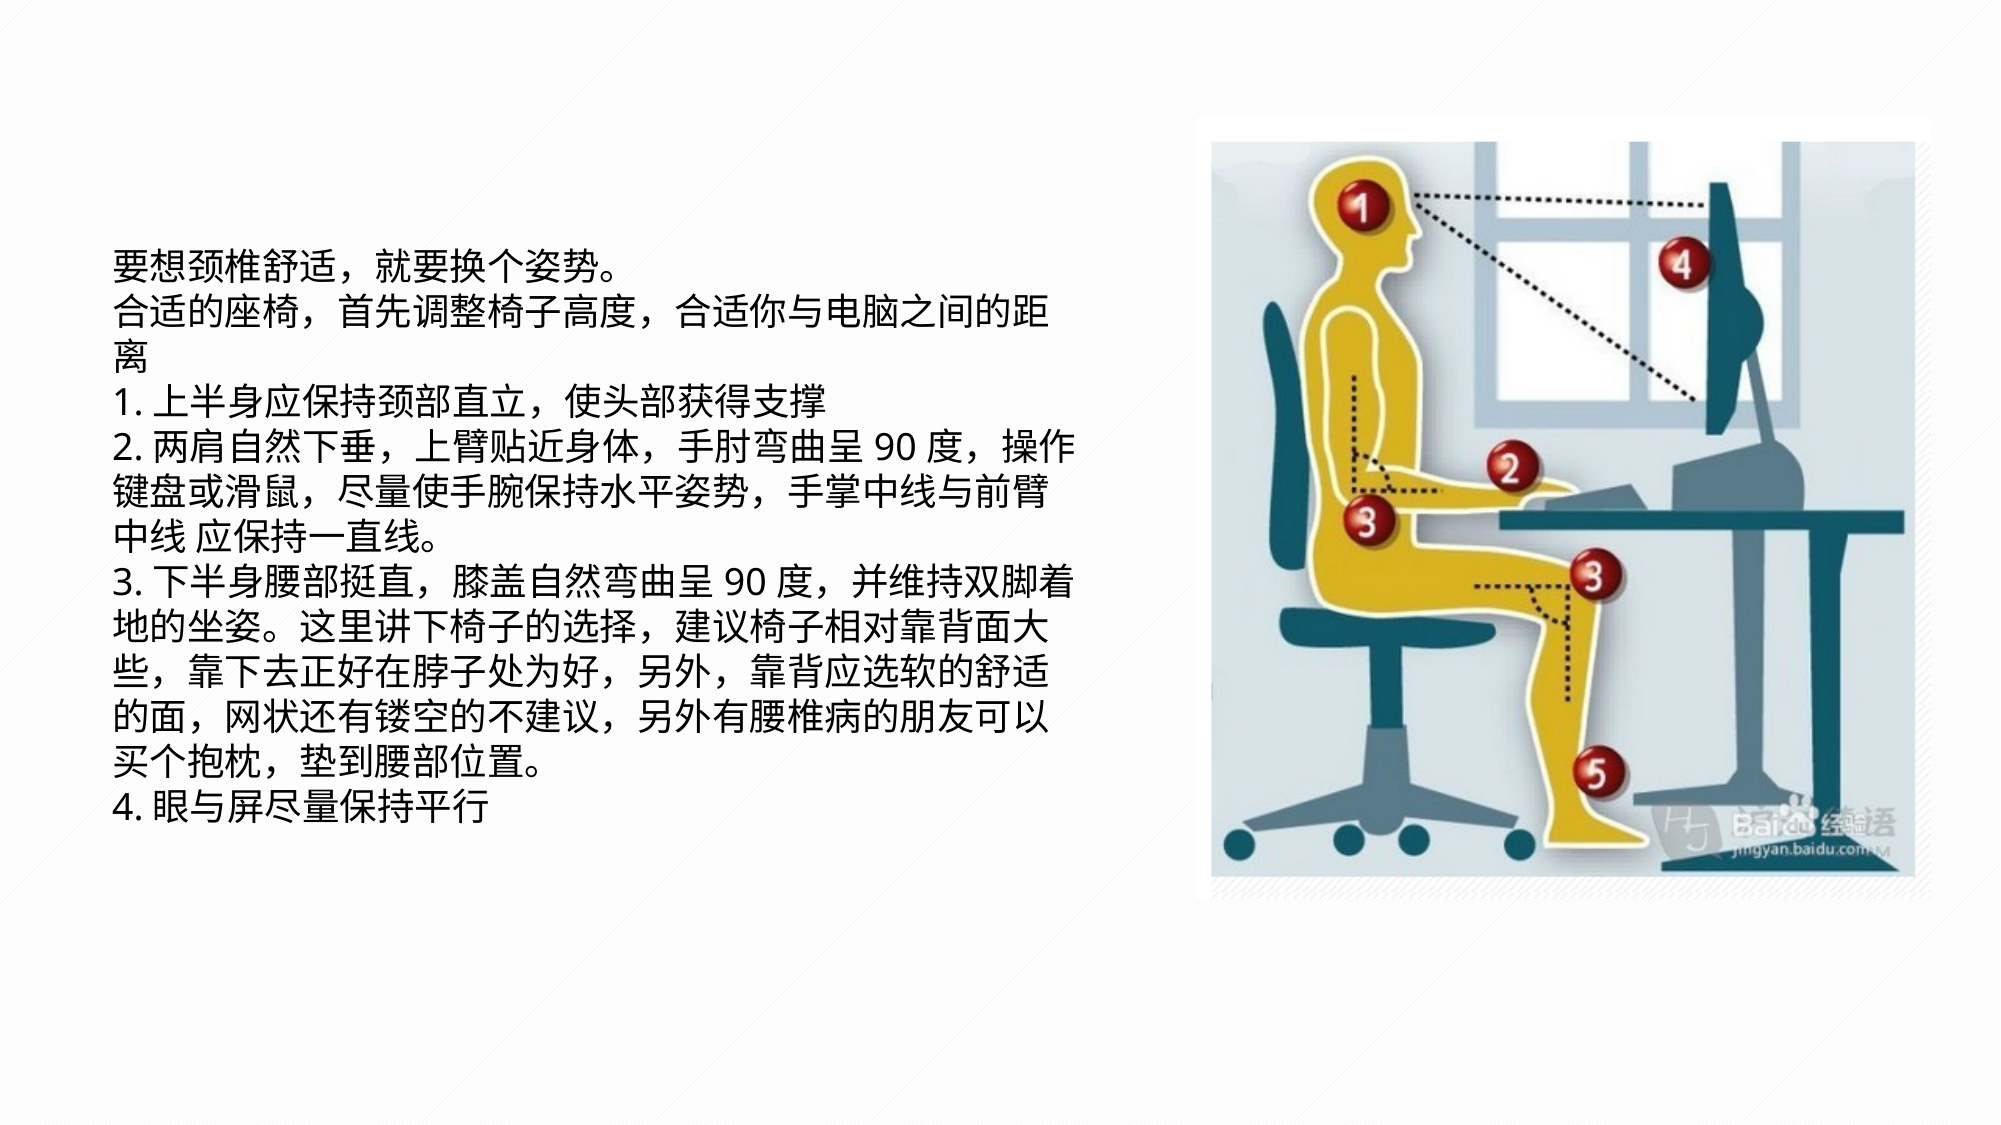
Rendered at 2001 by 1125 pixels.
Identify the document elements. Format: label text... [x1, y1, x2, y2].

text_box 要想颈椎舒适，就要换个姿势。 合适的座椅，首先调整椅子高度，合适你与电脑之间的距离 1.上半身应保持颈部直立，使头部获得支撑 2.两肩自然下垂，上臂贴近身体，手肘弯曲呈90度，操作键盘或滑鼠，尽量使手腕保持水平姿势，手掌中线与前臂中线 应保持一直线。 3.下半身腰部挺直，膝盖自然弯曲呈90度，并维持双脚着地的坐姿。这里讲下椅子的选择，建议椅子相对靠背面大些，靠下去正好在脖子处为好，另外，靠背应选软的舒适的面，网状还有镂空的不建议，另外有腰椎病的朋友可以买个抱枕，垫到腰部位置。 4.眼与屏尽量保持平行 [97, 235, 1098, 836]
picture [1196, 117, 1931, 900]
